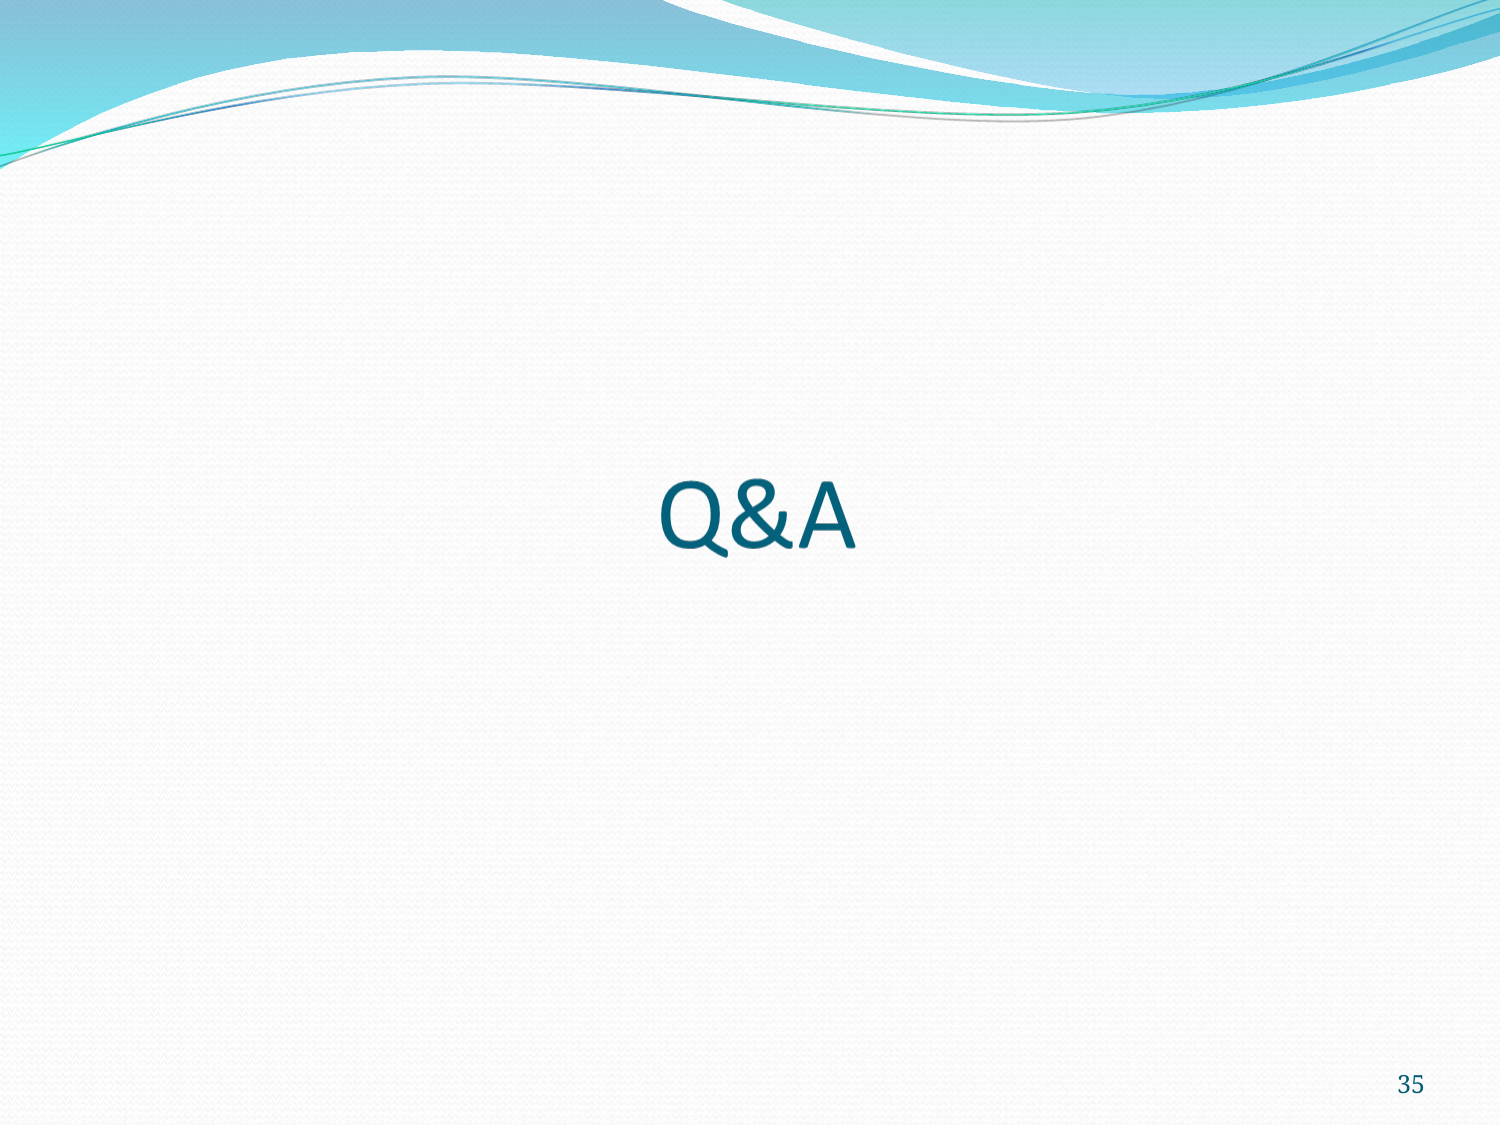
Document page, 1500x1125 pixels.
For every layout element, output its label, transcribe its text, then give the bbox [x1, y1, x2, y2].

picture [0, 0, 1500, 1125]
slide_number 35 [1299, 1068, 1426, 1104]
